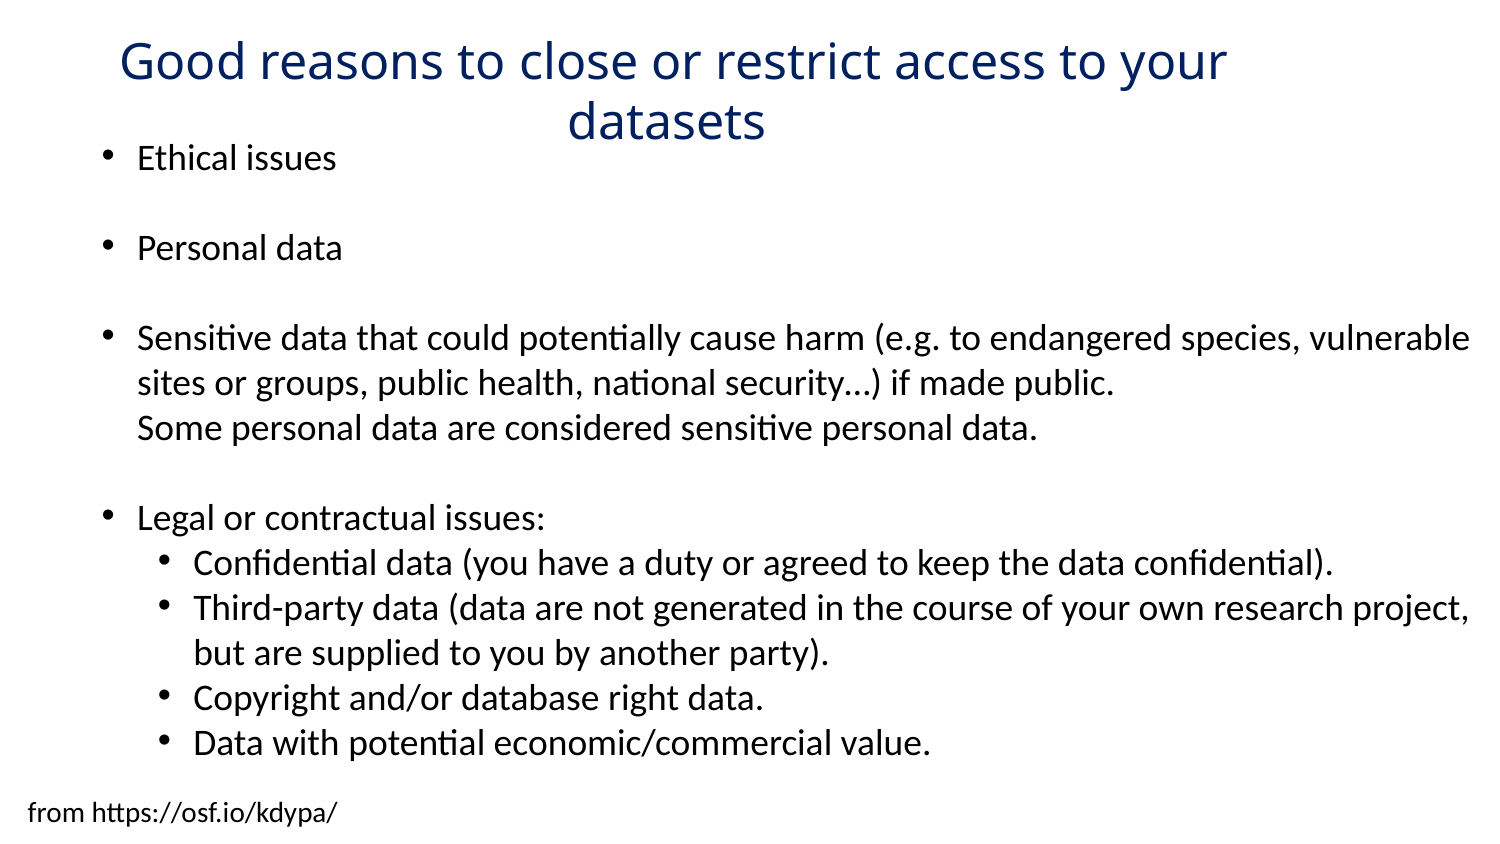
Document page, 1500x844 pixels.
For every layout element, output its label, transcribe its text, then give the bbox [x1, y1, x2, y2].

text_box Ethical issues Personal data Sensitive data that could potentially cause harm (e.g. to endangered species, vulnerable sites or groups, public health, national security…) if made public. Some personal data are considered sensitive personal data. Legal or contractual issues: Confidential data (you have a duty or agreed to keep the data confidential). Third-party data (data are not generated in the course of your own research project, but are supplied to you by another party). Copyright and/or database right data. Data with potential economic/commercial value. [90, 126, 1500, 814]
text_box from https://osf.io/kdypa/ [16, 787, 767, 835]
text_box Good reasons to close or restrict access to your datasets [77, 23, 1271, 155]
